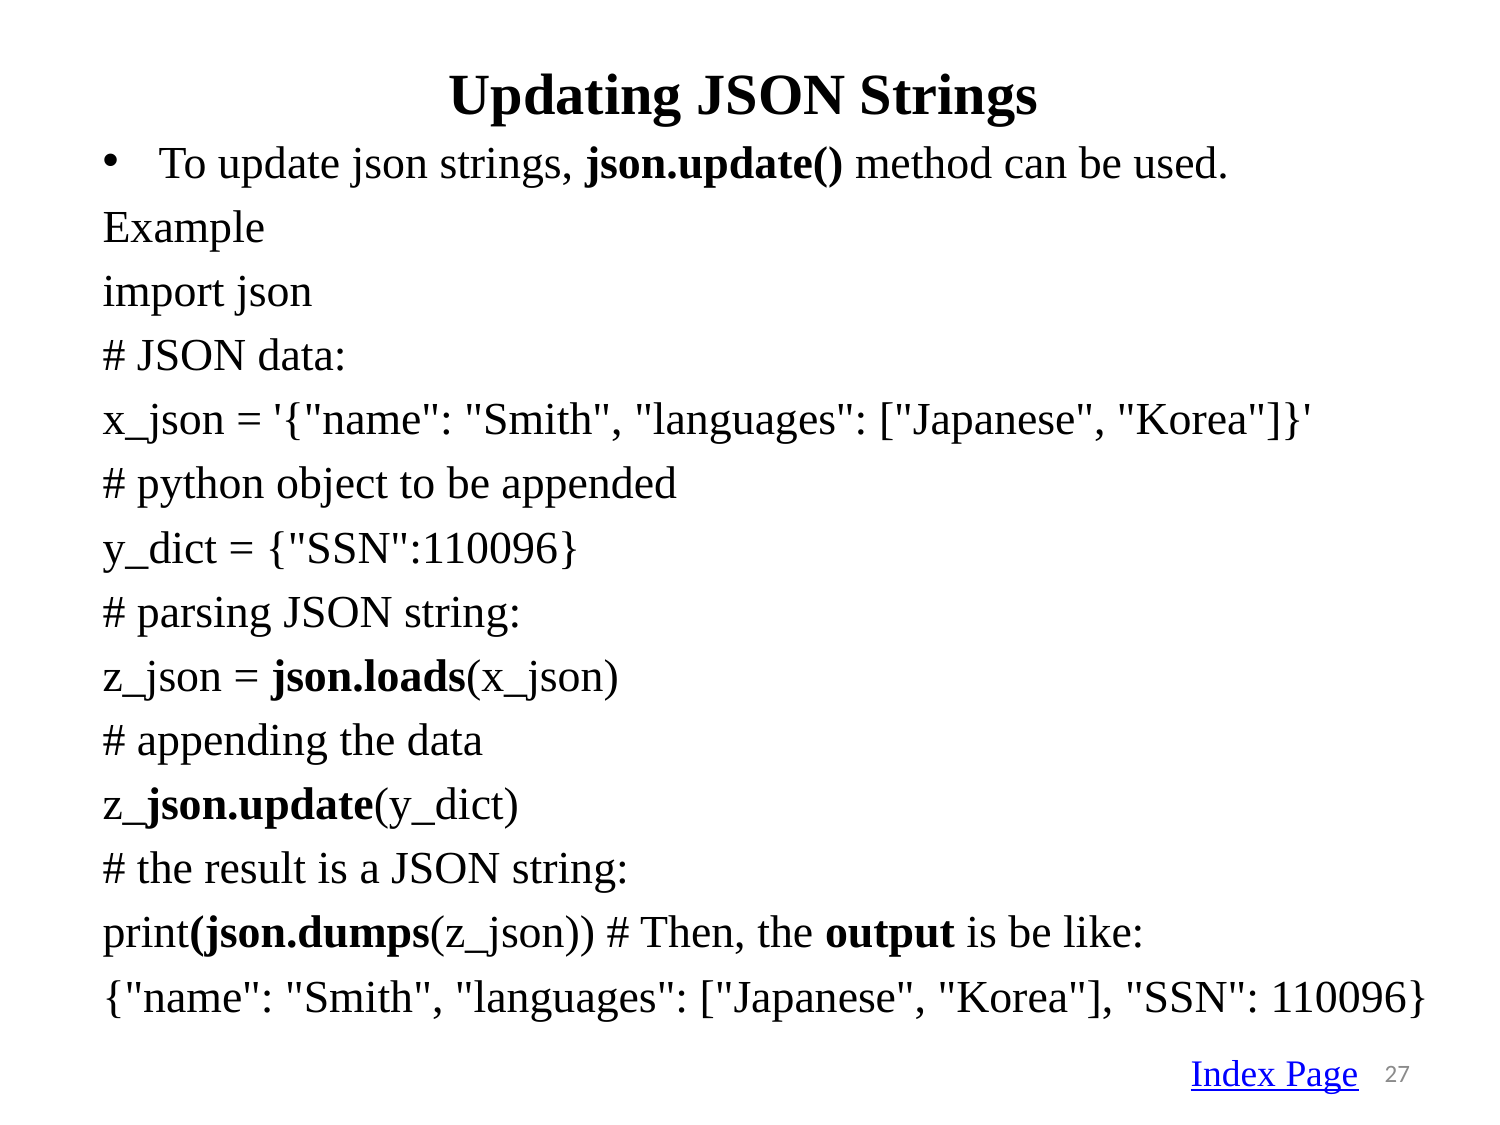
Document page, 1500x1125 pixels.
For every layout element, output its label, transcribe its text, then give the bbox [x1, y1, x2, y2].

list To update json strings, json.update() method can be used. Example import json # JSON data: x_json = '{"name": "Smith", "languages": ["Japanese", "Korea"]}' # python object to be appended y_dict = {"SSN":110096} # parsing JSON string: z_json = json.loads(x_json) # appending the data z_json.update(y_dict) # the result is a JSON string: print(json.dumps(z_json)) # Then, the output is be like: {"name": "Smith", "languages": ["Japanese", "Korea"], "SSN": 110096} [87, 125, 1463, 1100]
slide_number 27 [1074, 1042, 1425, 1103]
text_box Index Page [1175, 1042, 1374, 1102]
title Updating JSON Strings [0, 1, 1488, 182]
